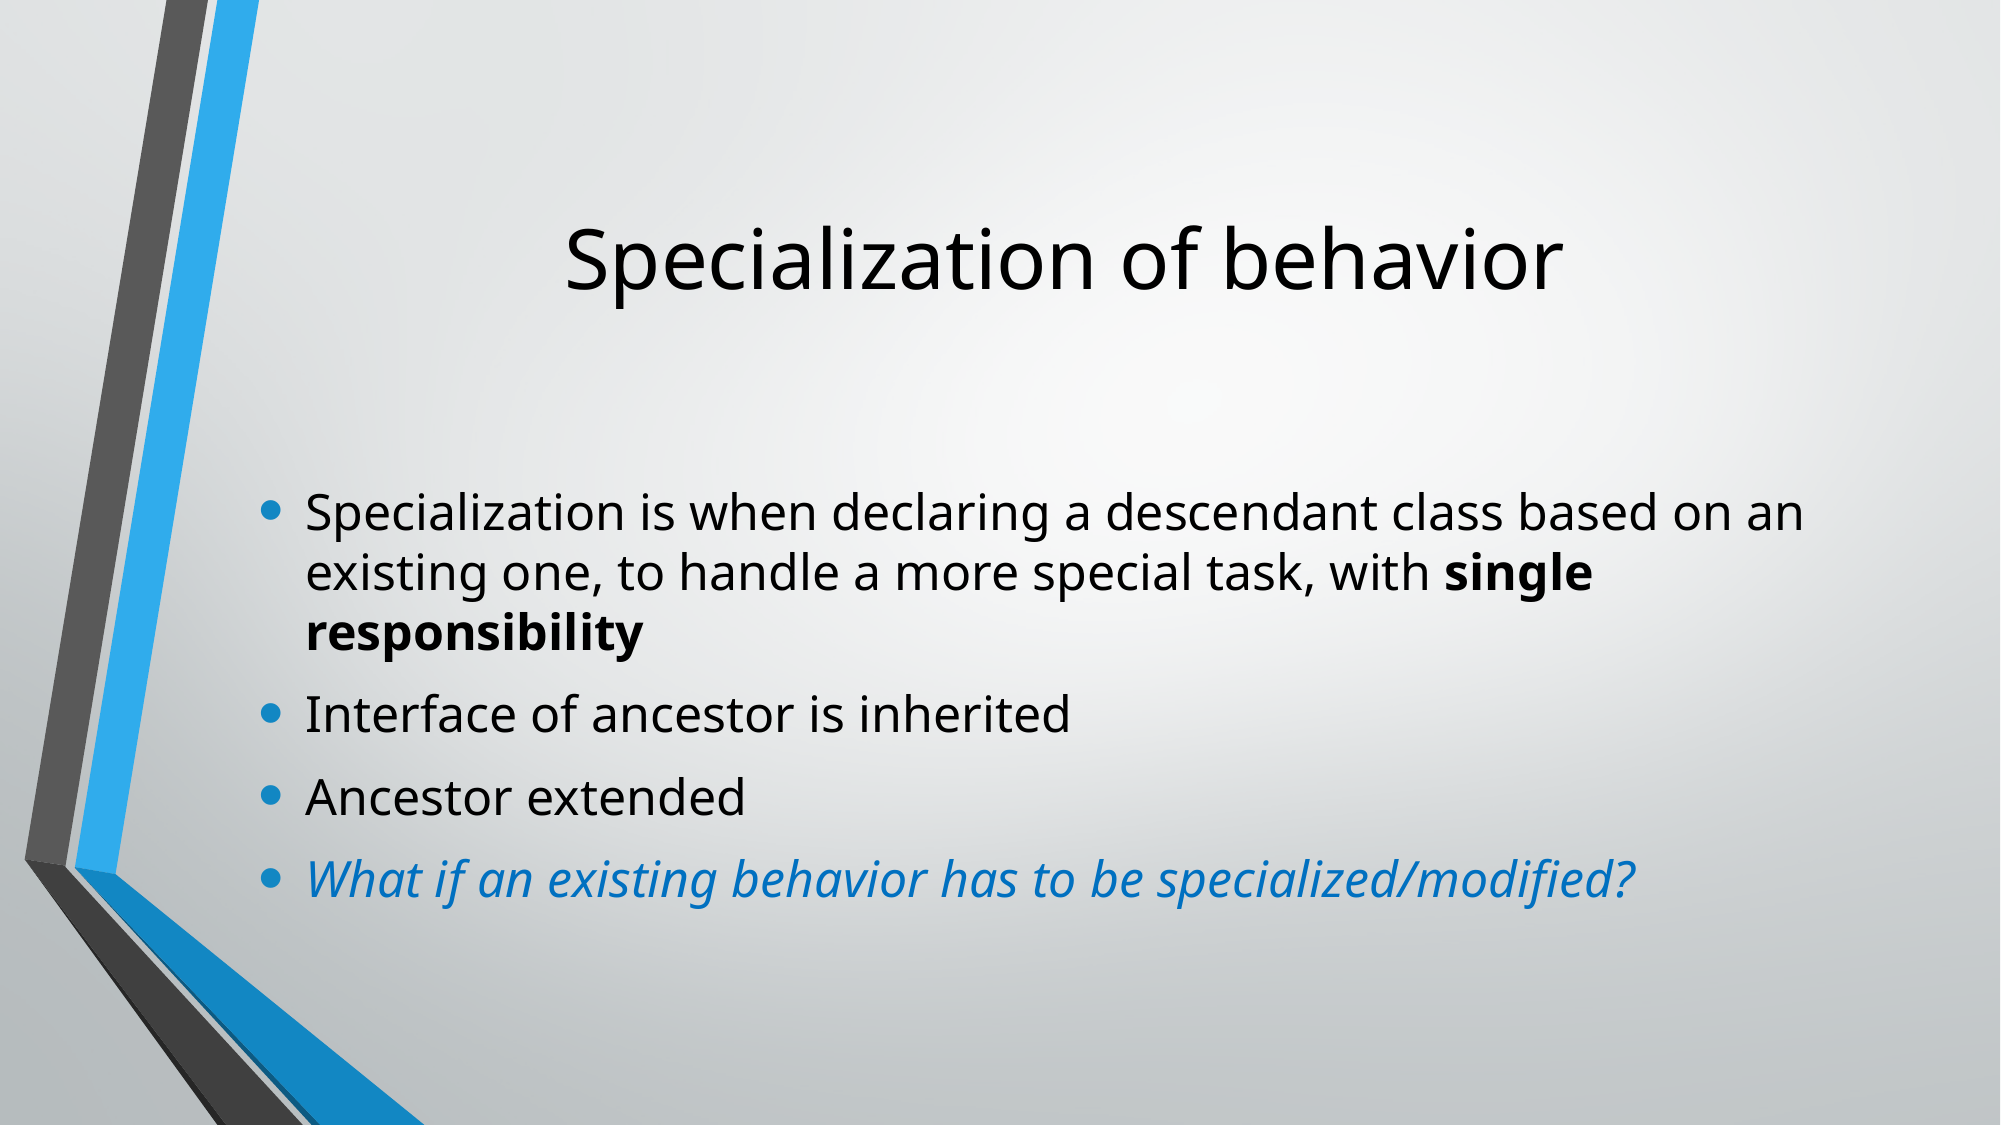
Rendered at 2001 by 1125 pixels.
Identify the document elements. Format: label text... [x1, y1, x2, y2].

list Specialization is when declaring a descendant class based on an existing one, to handle a more special task, with single responsibility Interface of ancestor is inherited Ancestor extended What if an existing behavior has to be specialized/modified? [243, 437, 1903, 950]
title Specialization of behavior [243, 112, 1887, 400]
